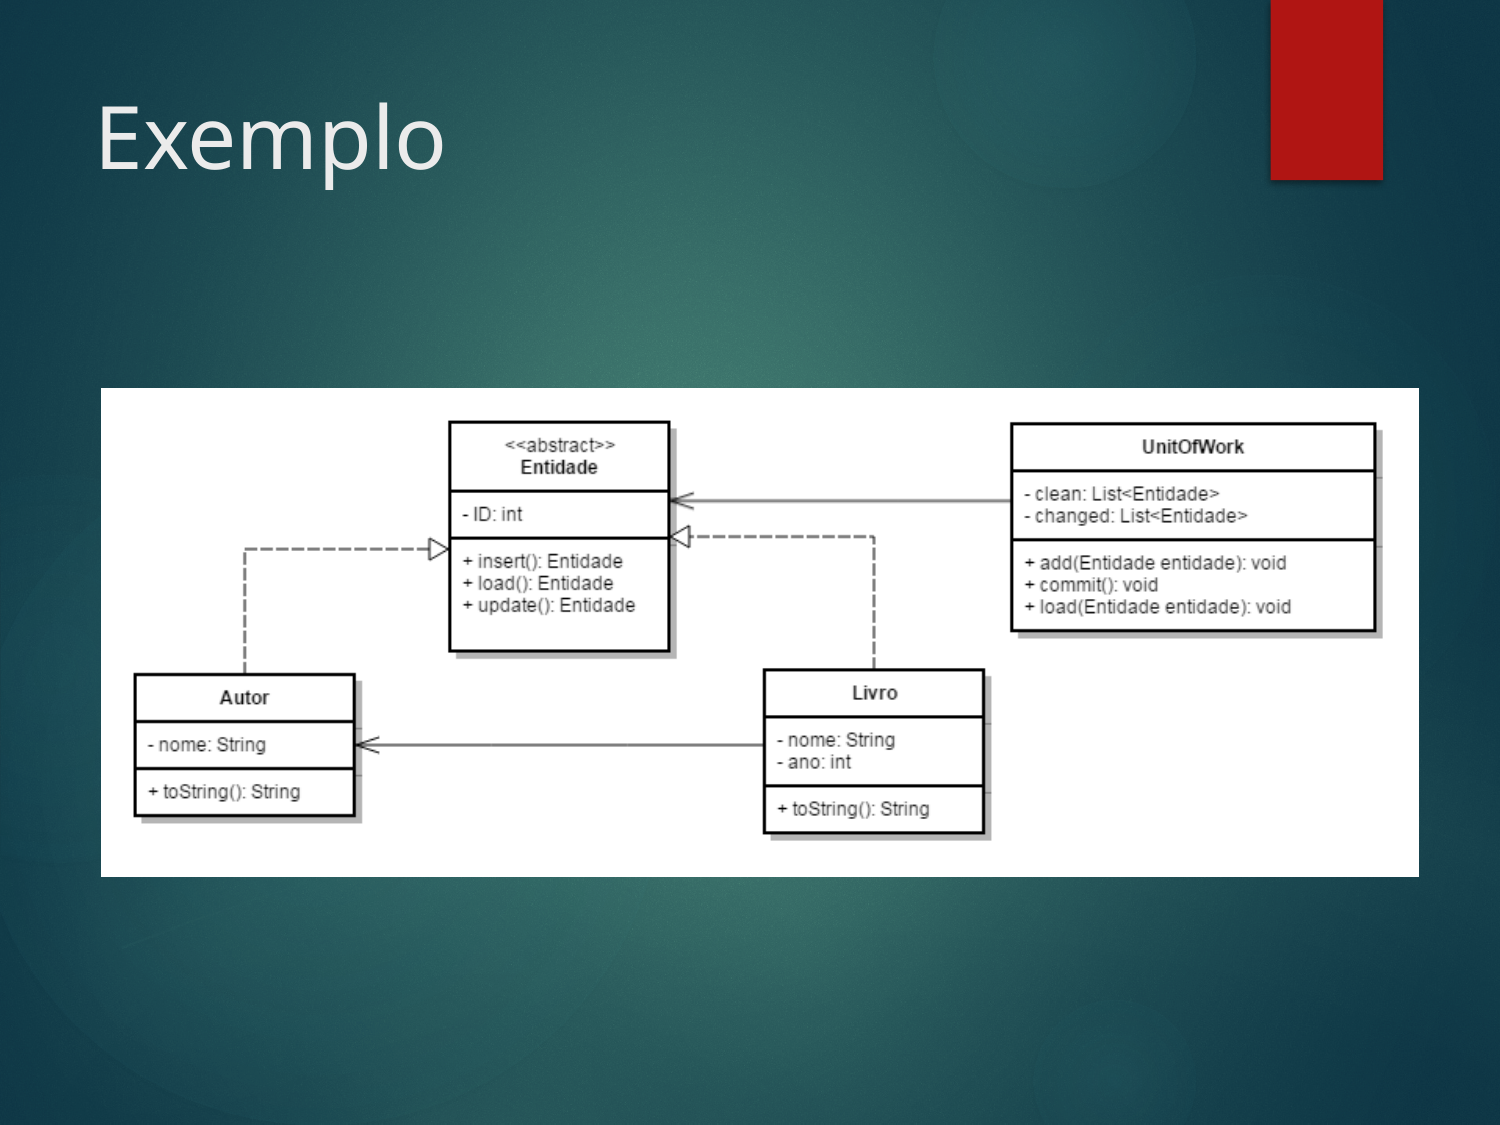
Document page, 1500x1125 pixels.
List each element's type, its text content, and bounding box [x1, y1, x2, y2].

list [101, 388, 1420, 877]
title Exemplo [79, 74, 1237, 304]
